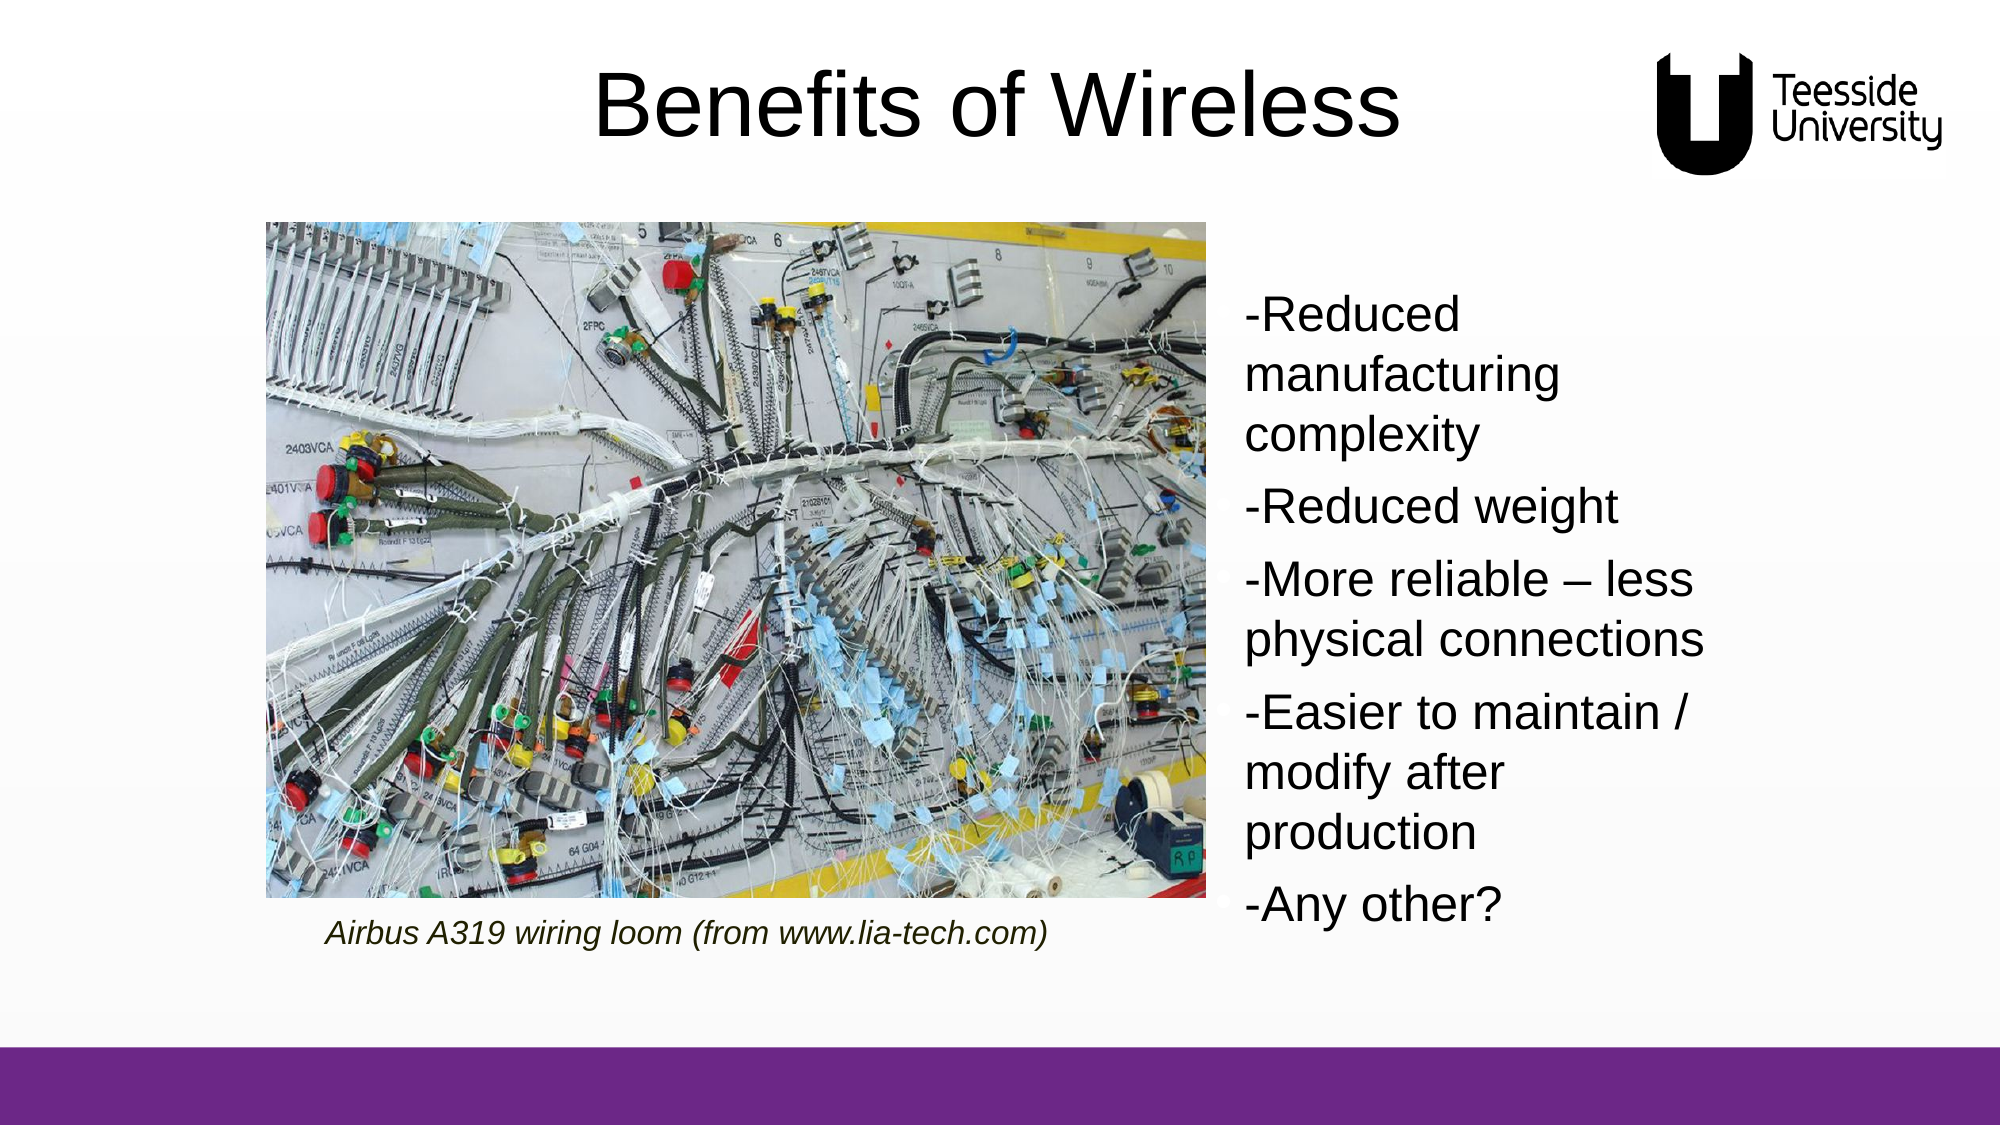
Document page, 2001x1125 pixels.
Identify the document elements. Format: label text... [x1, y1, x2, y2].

picture [265, 222, 1206, 898]
picture [1652, 48, 1946, 179]
text_box Airbus A319 wiring loom (from www.lia-tech.com) [310, 905, 1065, 959]
text_box -Reduced manufacturing complexity -Reduced weight -More reliable – less physical connections -Easier to maintain / modify after production -Any other? [1200, 274, 1750, 939]
text_box Benefits of Wireless [542, 5, 1454, 194]
